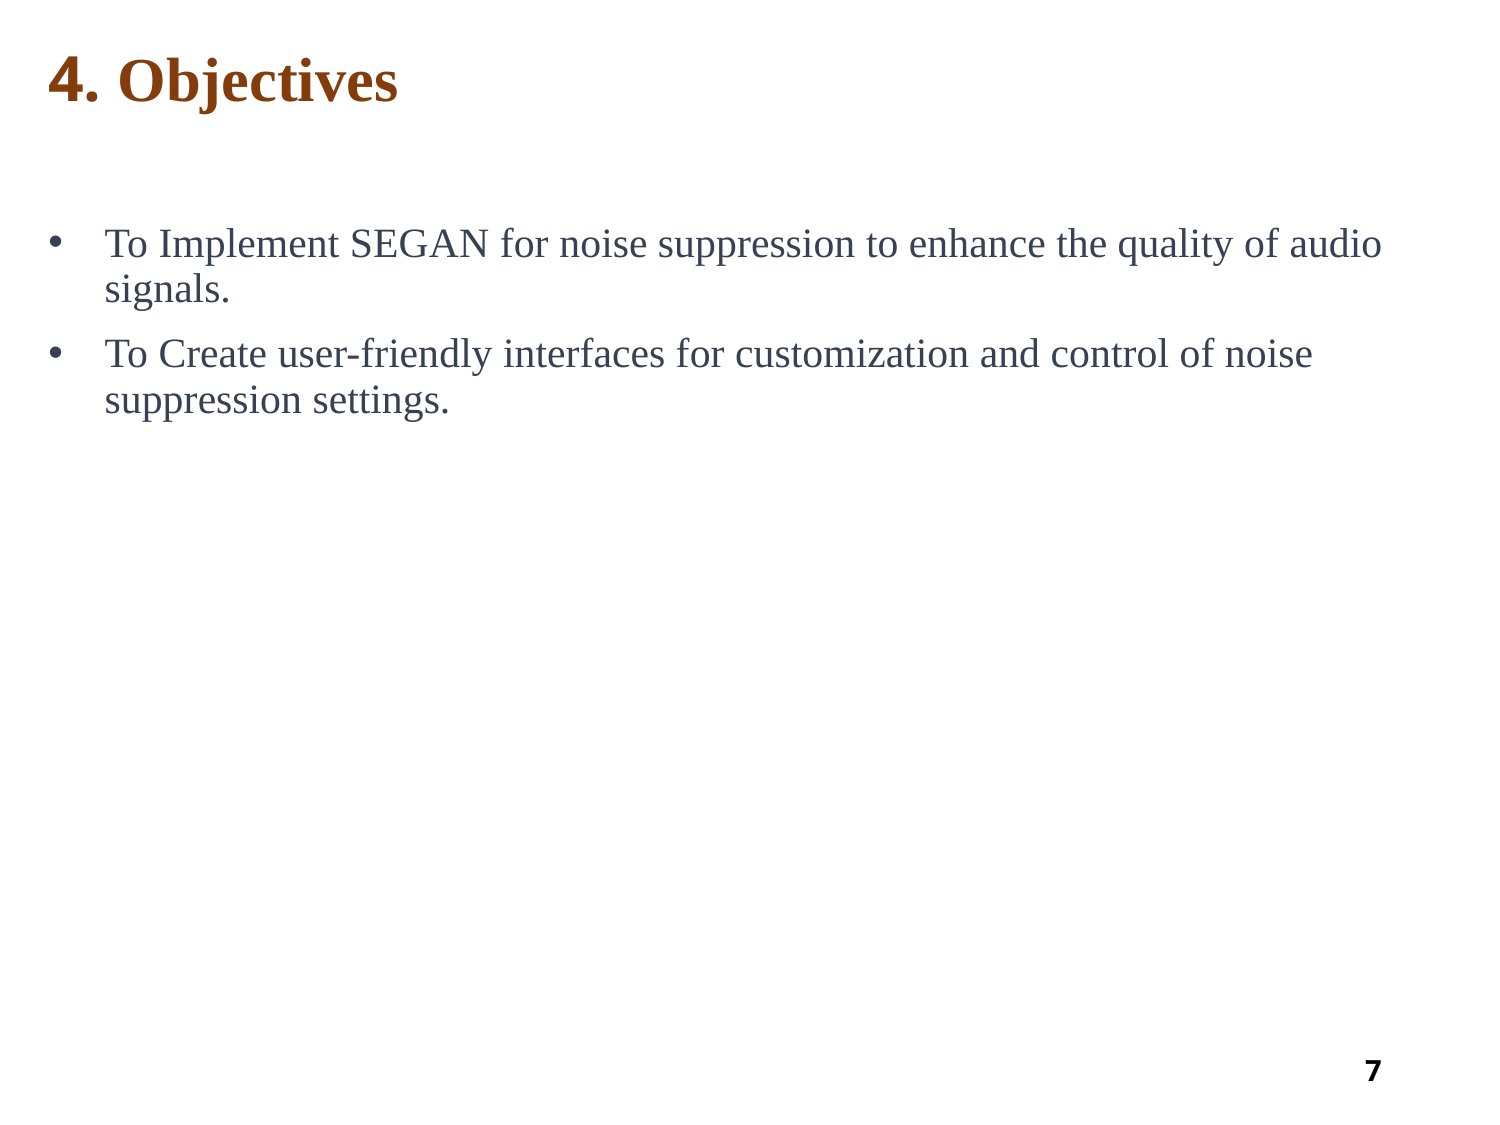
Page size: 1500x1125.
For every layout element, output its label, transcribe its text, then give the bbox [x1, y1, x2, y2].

list To Implement SEGAN for noise suppression to enhance the quality of audio signals. To Create user-friendly interfaces for customization and control of noise suppression settings. [33, 213, 1467, 1017]
slide_number 7 [1059, 1042, 1397, 1103]
title 4. Objectives [33, 19, 1467, 143]
